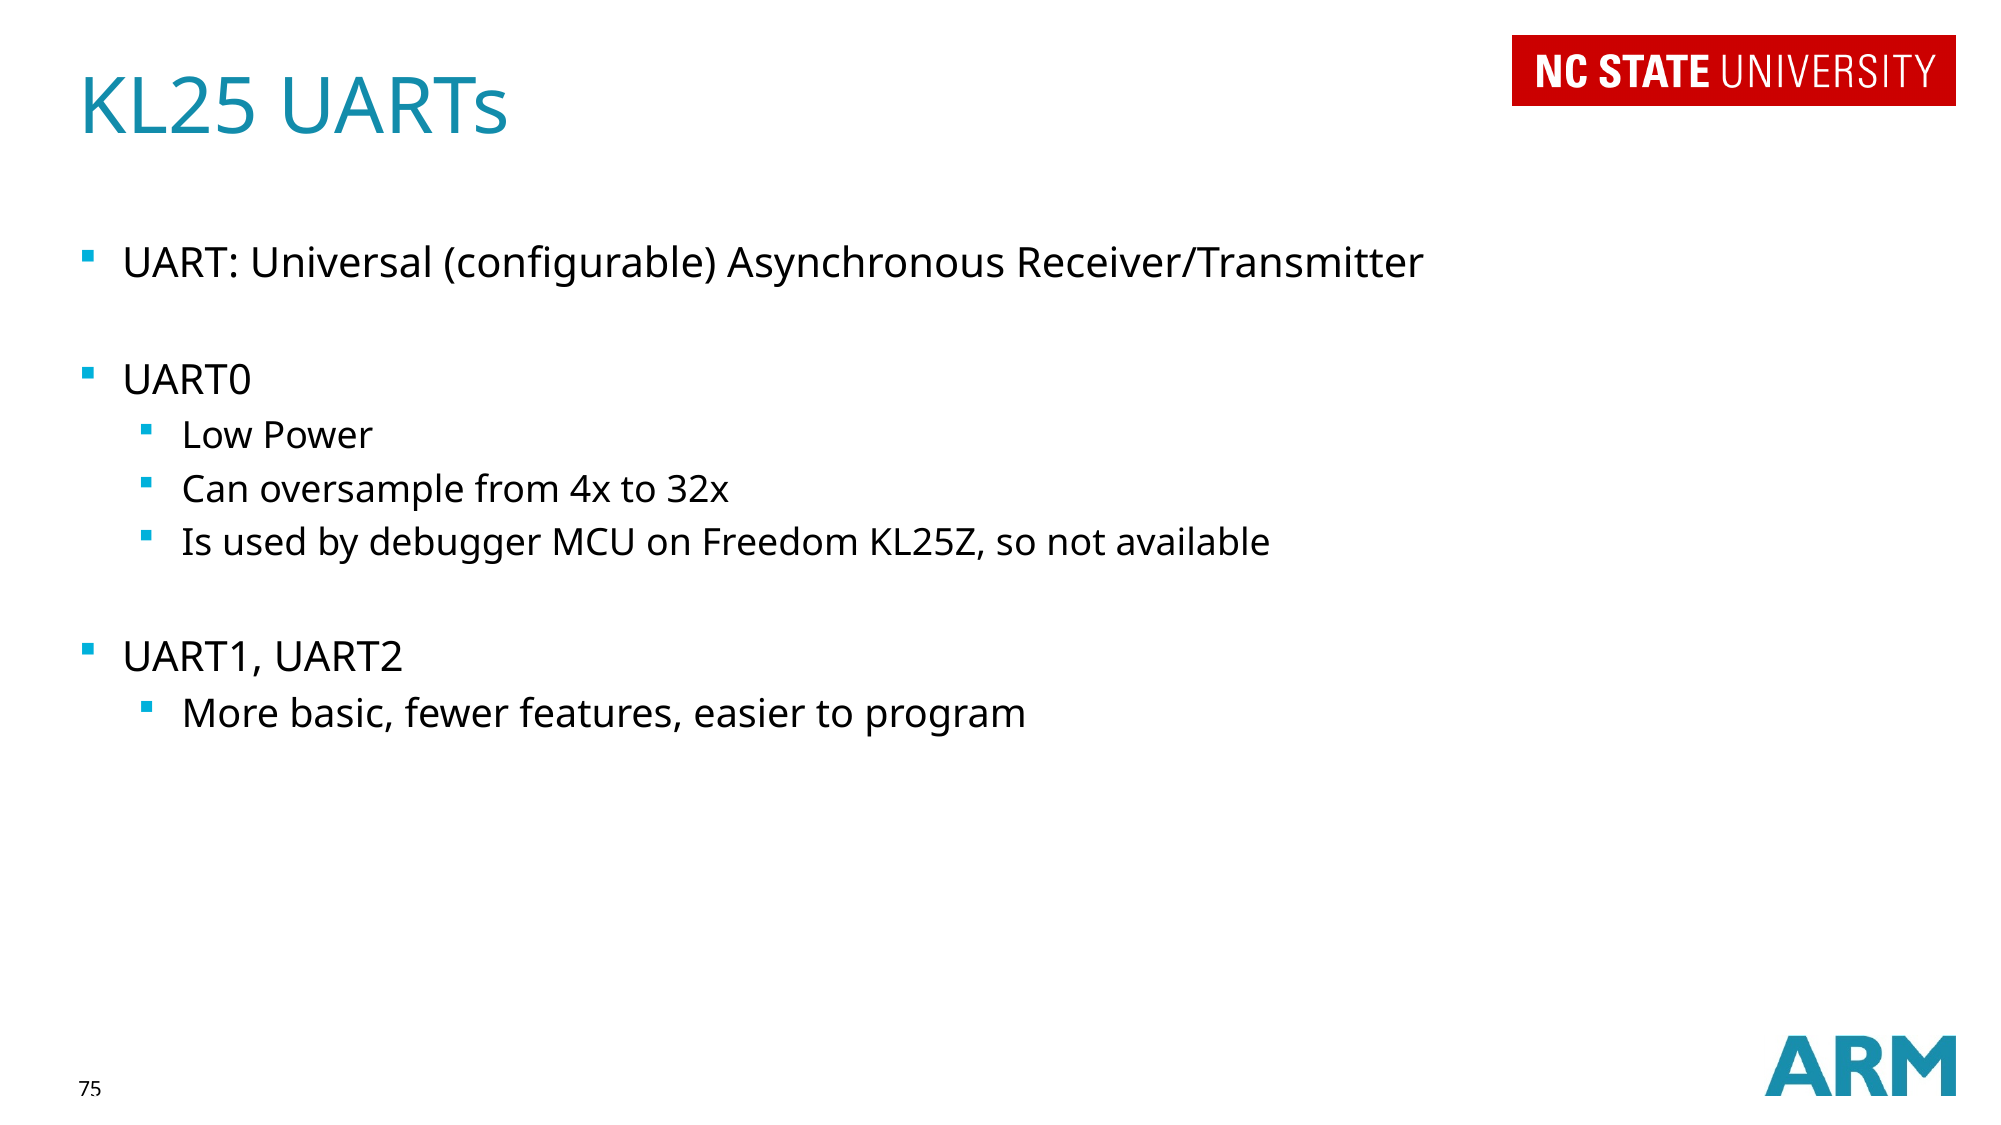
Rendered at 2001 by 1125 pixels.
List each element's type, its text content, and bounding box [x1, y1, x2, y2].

title KL25 UARTs [78, 55, 1910, 150]
picture [1764, 1035, 1956, 1096]
list UART: Universal (configurable) Asynchronous Receiver/Transmitter UART0 Low Power Can oversample from 4x to 32x Is used by debugger MCU on Freedom KL25Z, so not available UART1, UART2 More basic, fewer features, easier to program [78, 236, 1910, 1004]
picture [1512, 35, 1956, 106]
